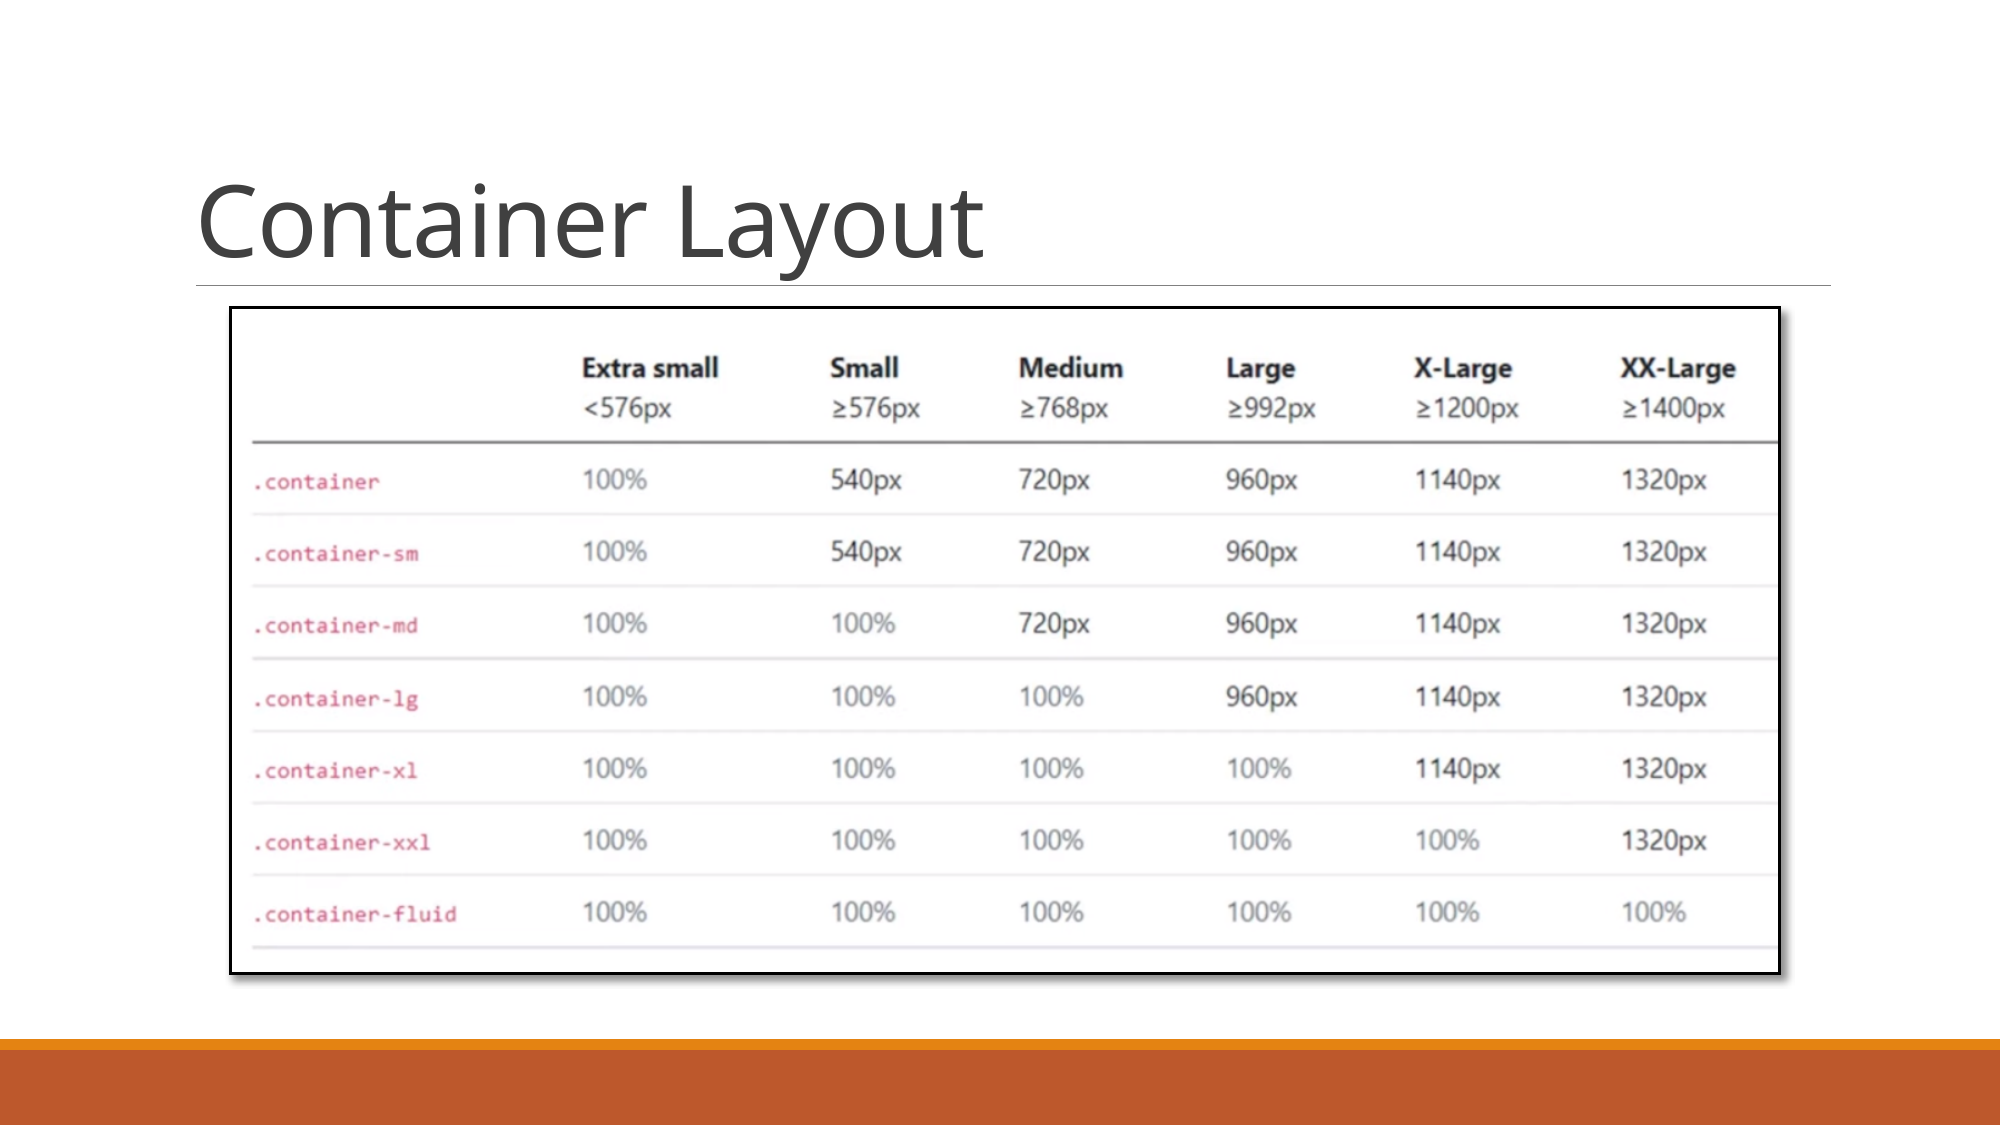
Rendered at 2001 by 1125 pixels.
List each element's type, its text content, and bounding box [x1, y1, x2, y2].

title Container Layout [180, 47, 1830, 285]
picture [231, 308, 1779, 973]
